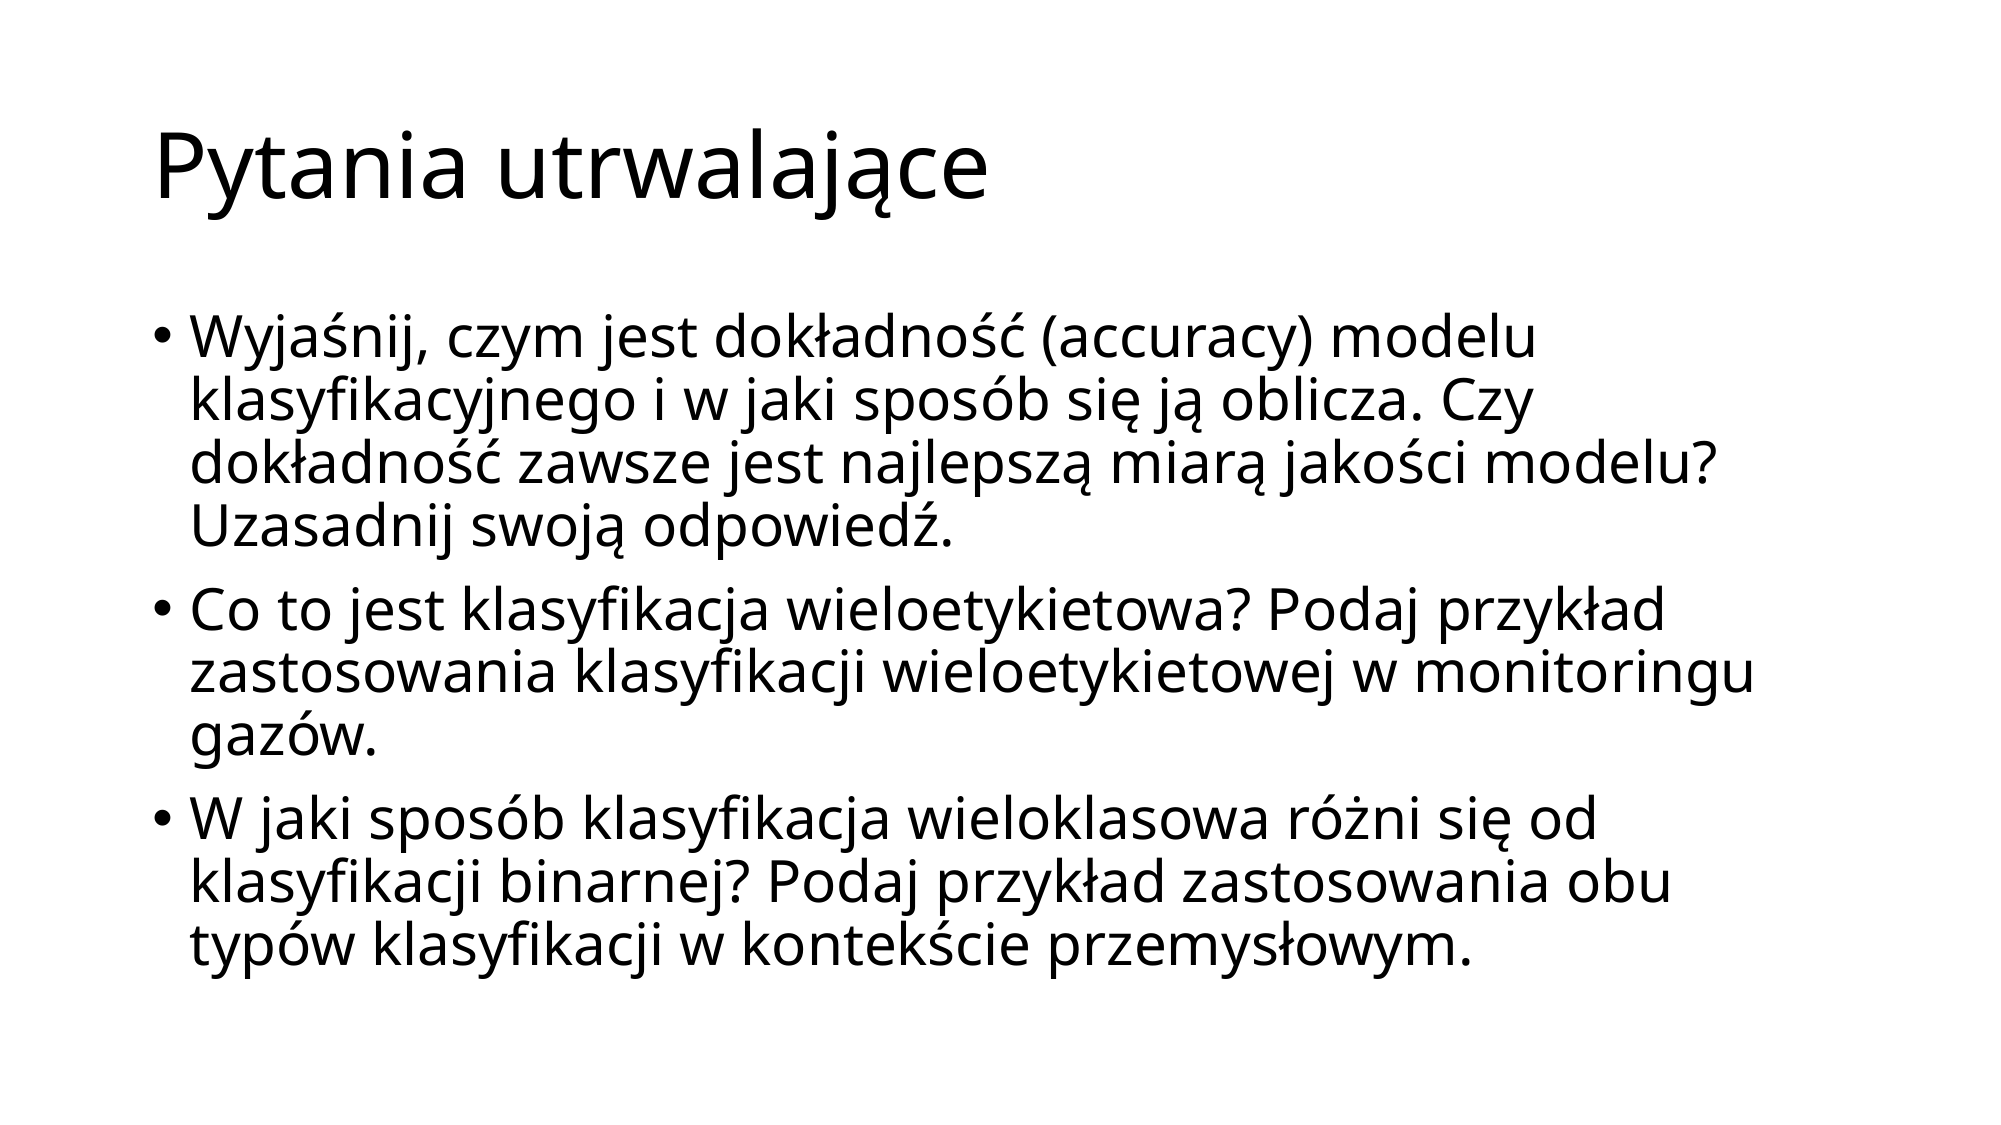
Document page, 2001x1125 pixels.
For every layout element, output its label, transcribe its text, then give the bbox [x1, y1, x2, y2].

list Wyjaśnij, czym jest dokładność (accuracy) modelu klasyfikacyjnego i w jaki sposób się ją oblicza. Czy dokładność zawsze jest najlepszą miarą jakości modelu? Uzasadnij swoją odpowiedź. Co to jest klasyfikacja wieloetykietowa? Podaj przykład zastosowania klasyfikacji wieloetykietowej w monitoringu gazów. W jaki sposób klasyfikacja wieloklasowa różni się od klasyfikacji binarnej? Podaj przykład zastosowania obu typów klasyfikacji w kontekście przemysłowym. [137, 299, 1863, 1014]
title Pytania utrwalające [137, 59, 1863, 278]
